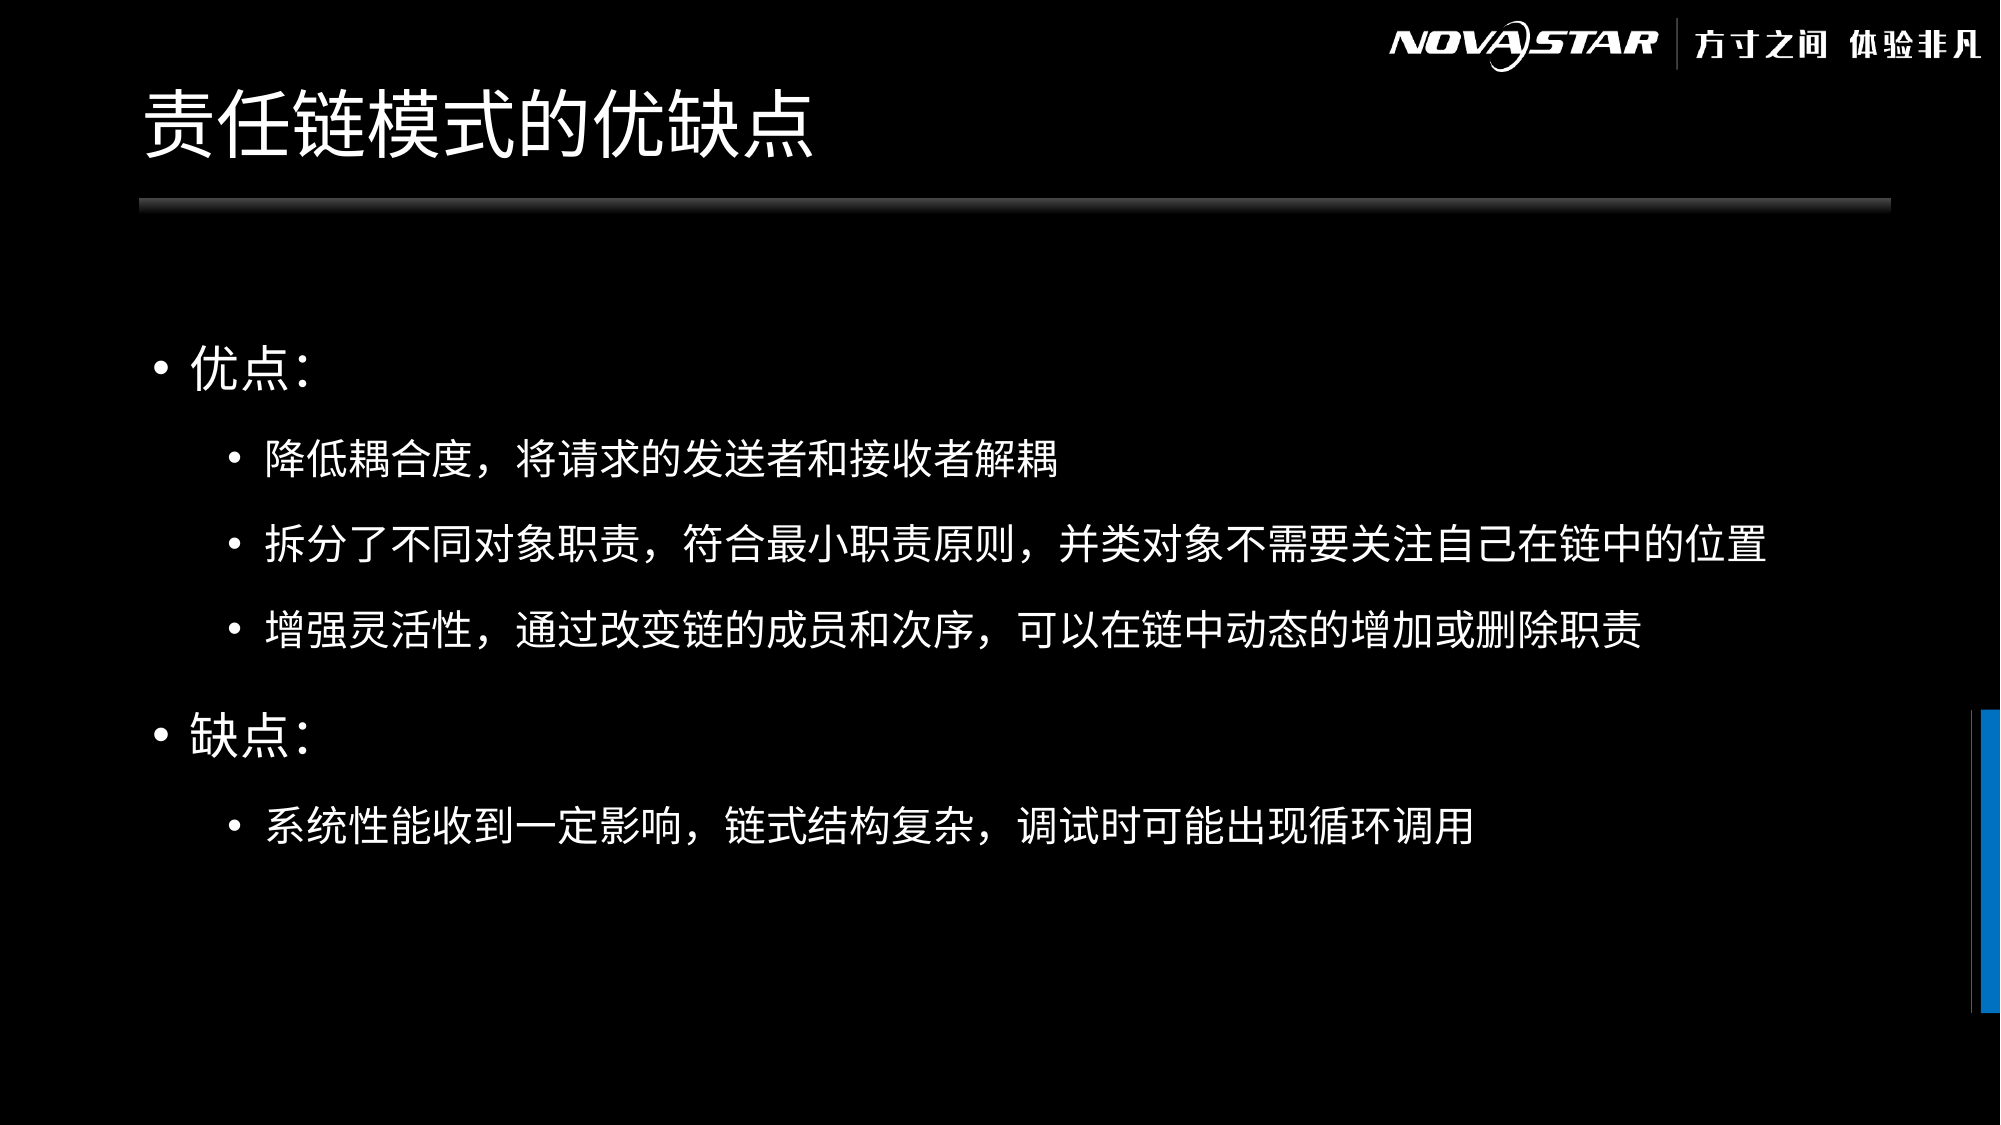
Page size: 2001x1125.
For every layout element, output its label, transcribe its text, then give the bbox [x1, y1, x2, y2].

picture [1389, 18, 1981, 72]
text_box [138, 197, 1892, 231]
title 责任链模式的优缺点 [126, 59, 1061, 196]
list 优点： 降低耦合度，将请求的发送者和接收者解耦 拆分了不同对象职责，符合最小职责原则，并类对象不需要关注自己在链中的位置 增强灵活性，通过改变链的成员和次序，可以在链中动态的增加或删除职责 缺点： 系统性能收到一定影响，链式结构复杂，调试时可能出现循环调用 [137, 299, 1863, 1014]
